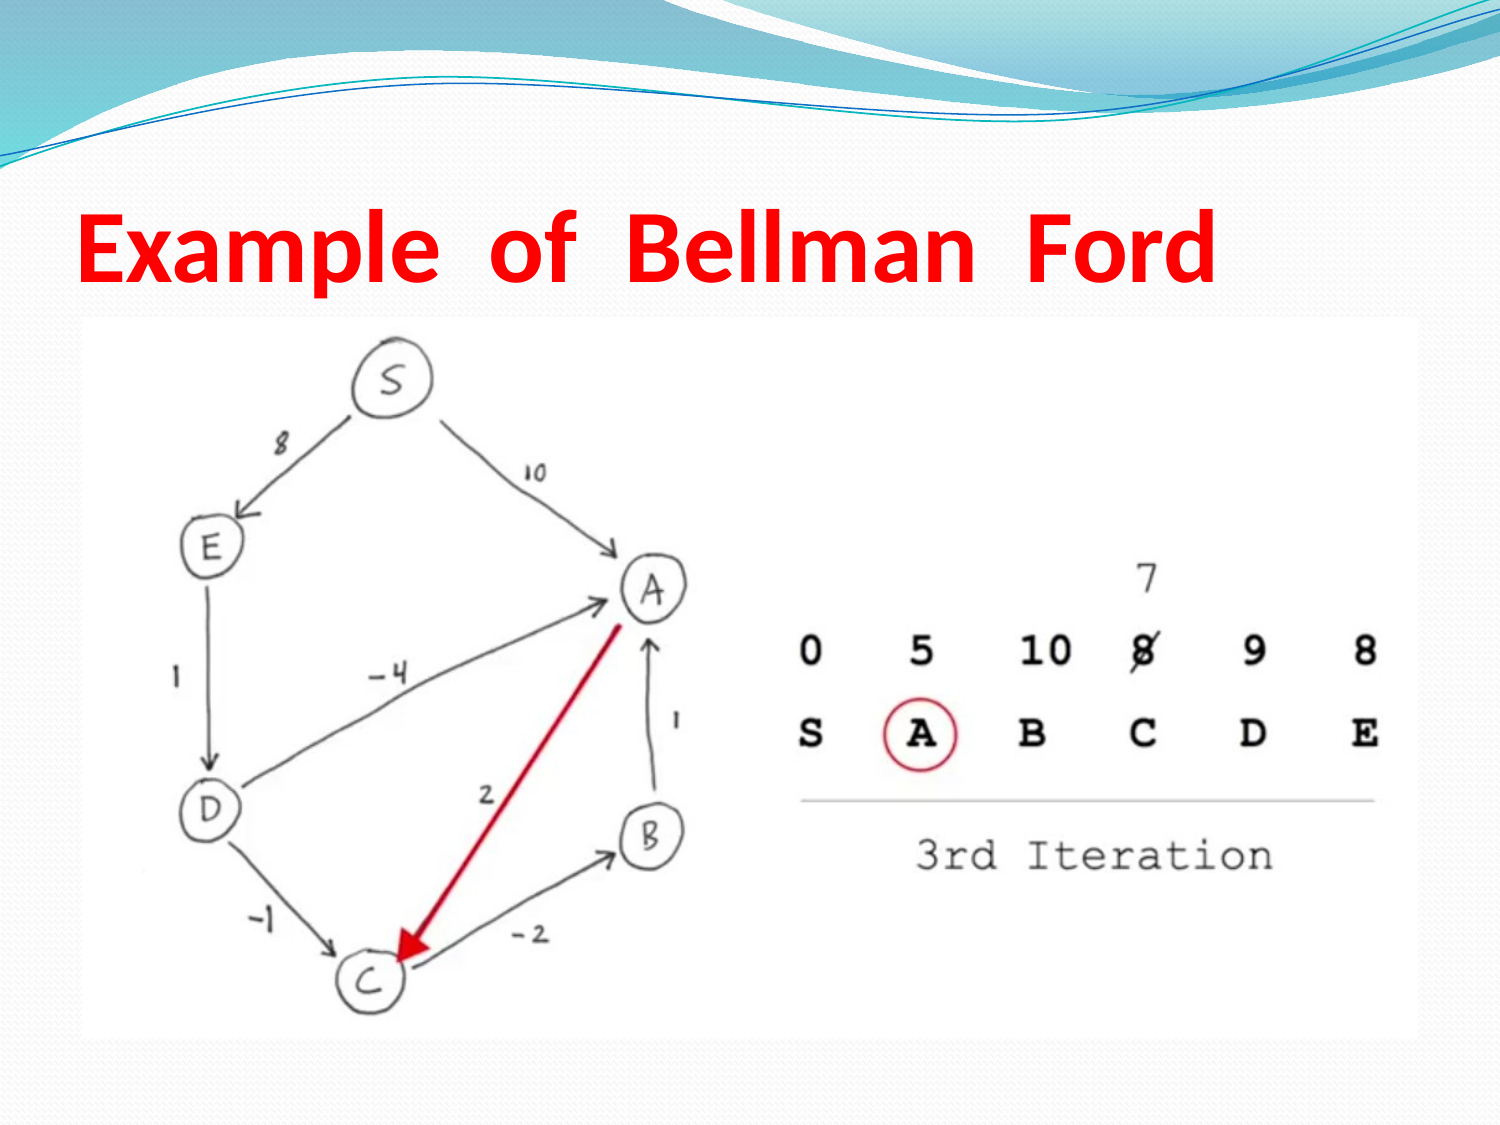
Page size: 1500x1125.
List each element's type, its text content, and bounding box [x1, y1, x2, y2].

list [82, 317, 1418, 1038]
title Example of Bellman Ford [75, 115, 1425, 303]
